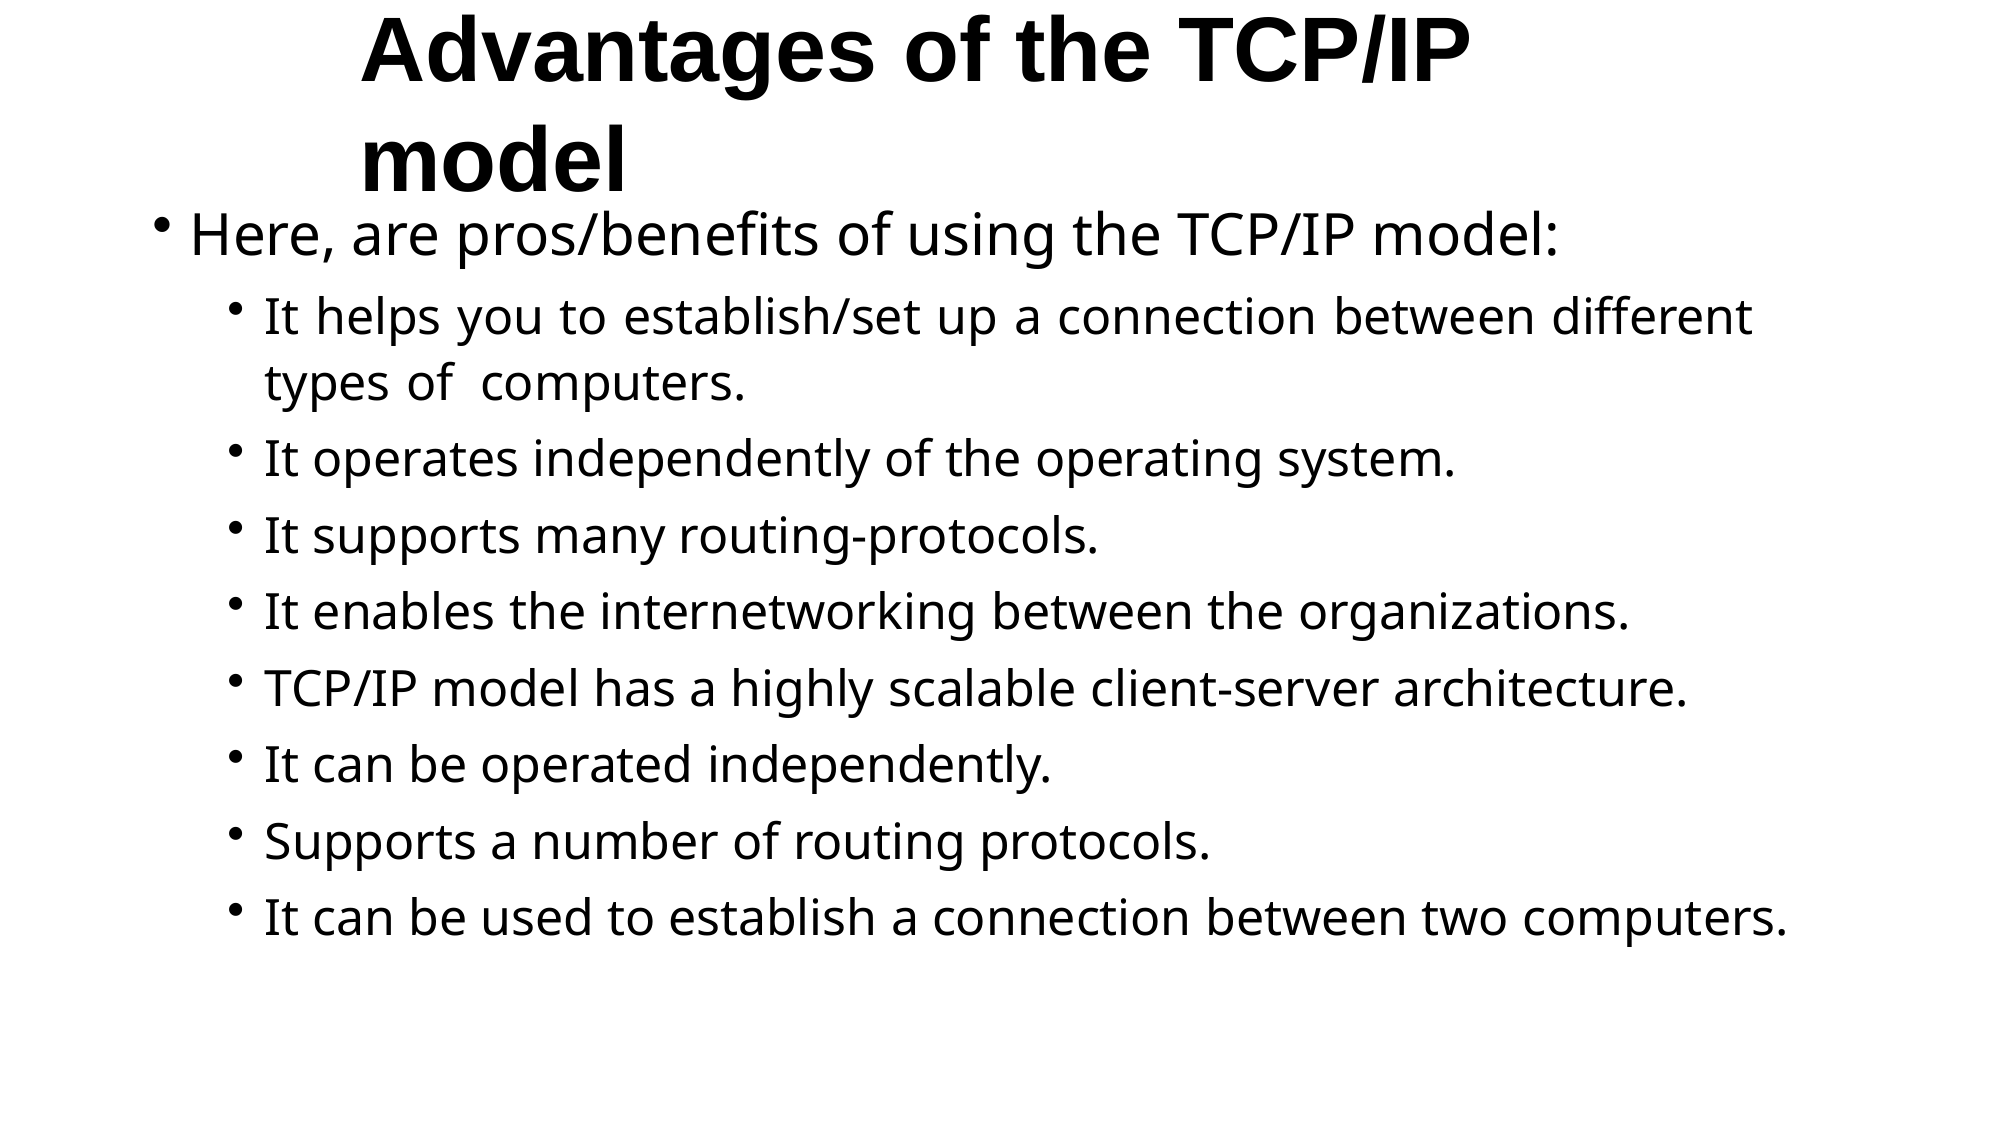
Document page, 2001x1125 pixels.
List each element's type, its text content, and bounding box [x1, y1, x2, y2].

text_box Here, are pros/benefits of using the TCP/IP model: It helps you to establish/set up a connection between different types of computers. It operates independently of the operating system. It supports many routing-protocols. It enables the internetworking between the organizations. TCP/IP model has a highly scalable client-server architecture. It can be operated independently. Supports a number of routing protocols. It can be used to establish a connection between two computers. [150, 174, 1850, 946]
title Advantages of the TCP/IP model [357, 0, 1643, 174]
